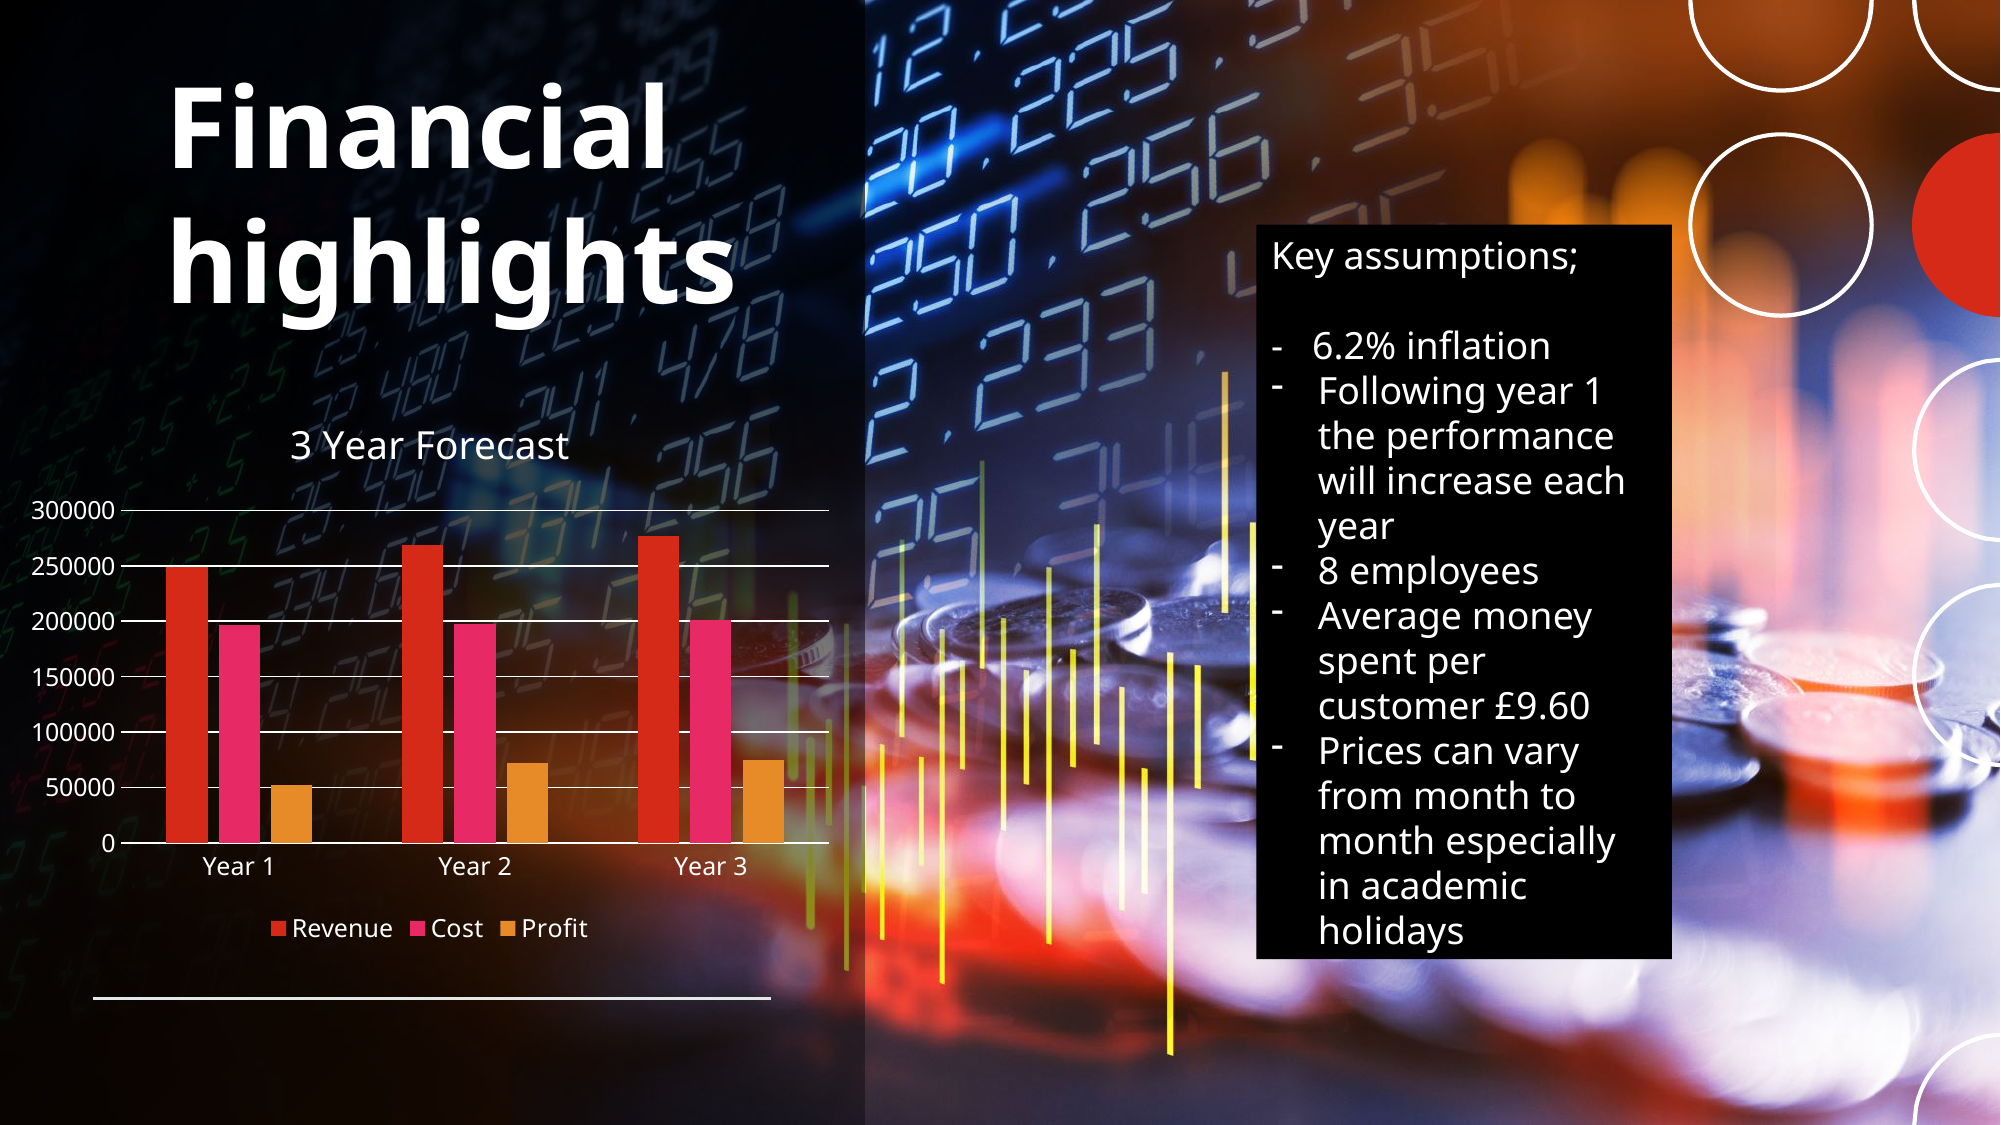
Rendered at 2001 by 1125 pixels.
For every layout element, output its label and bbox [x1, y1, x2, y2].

picture [0, 0, 1688, 1125]
text_box [1688, 0, 2000, 1125]
chart [14, 386, 846, 952]
